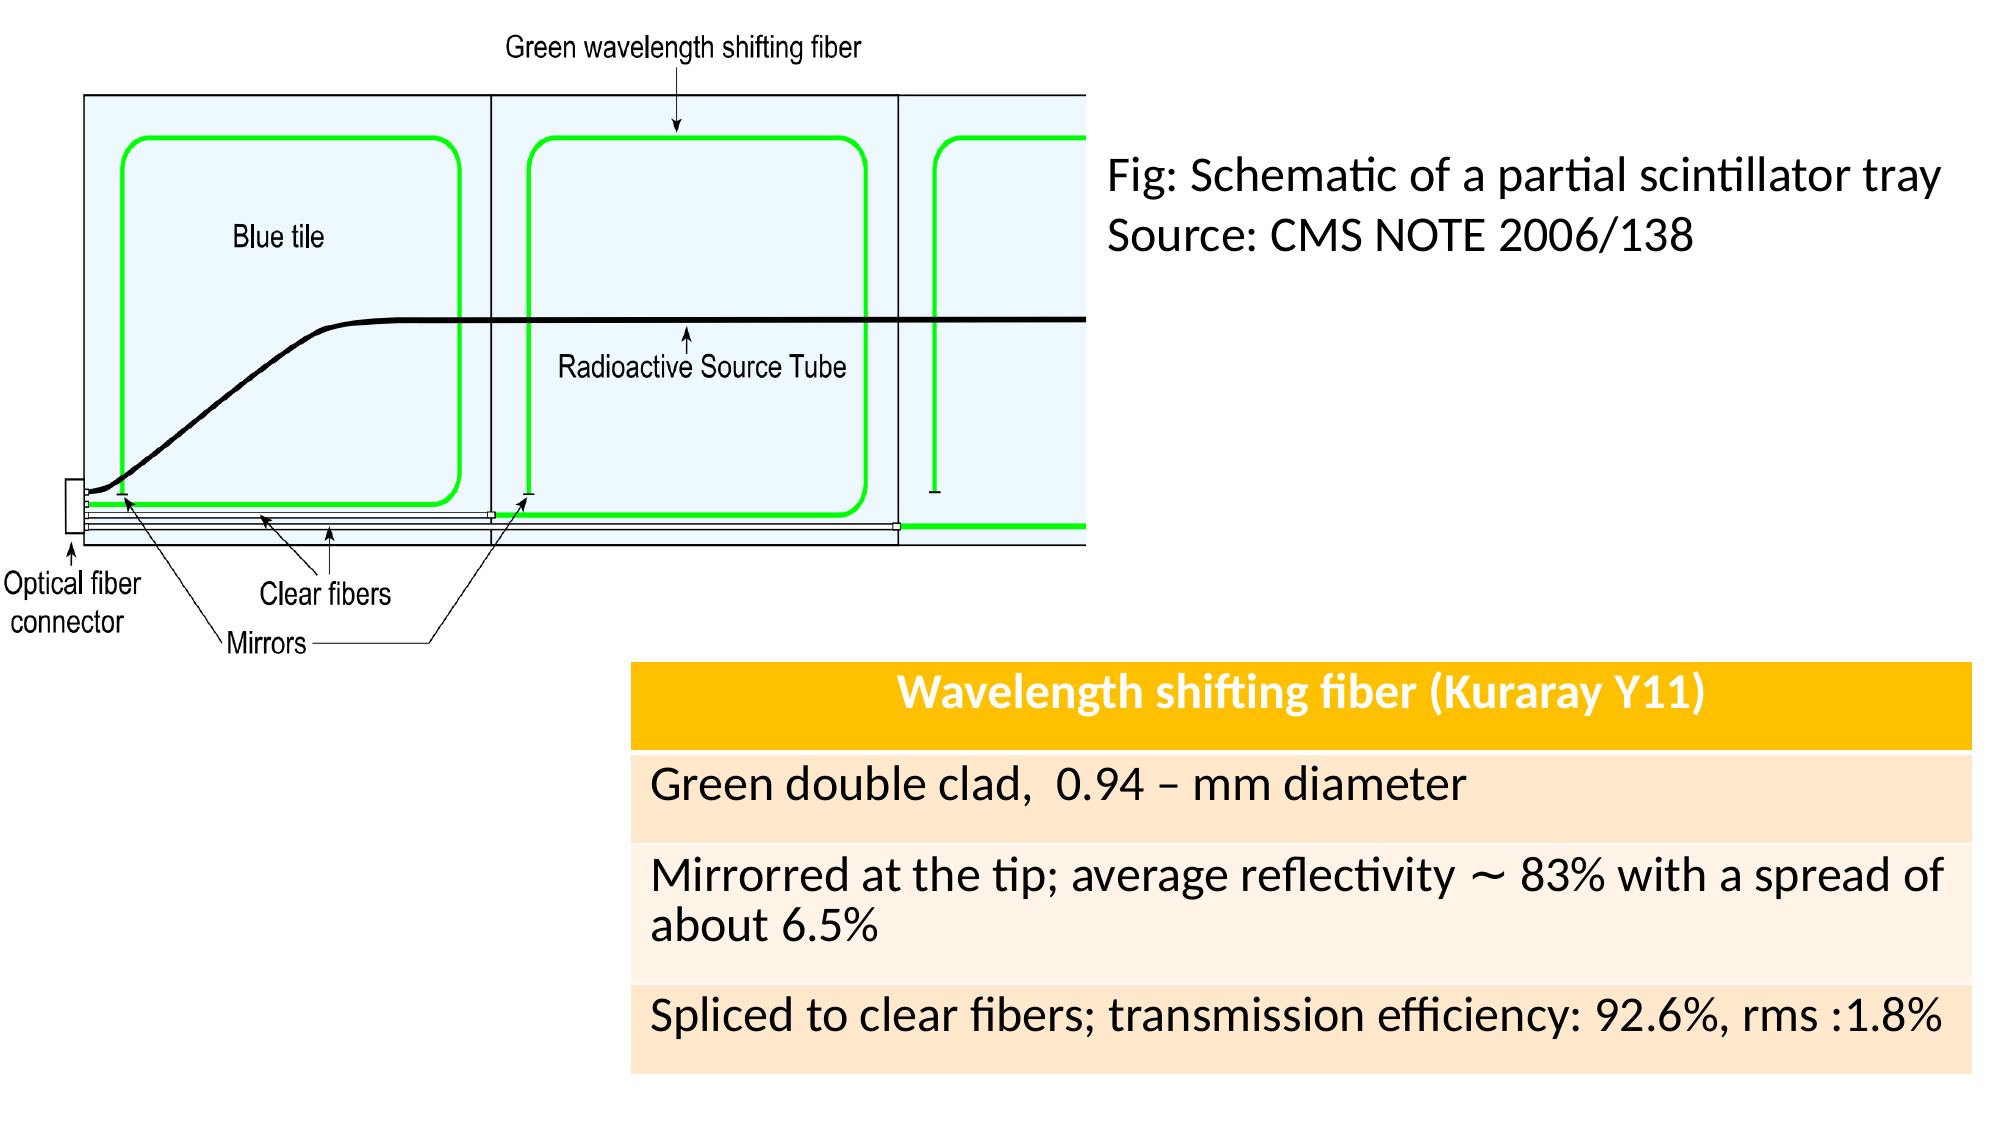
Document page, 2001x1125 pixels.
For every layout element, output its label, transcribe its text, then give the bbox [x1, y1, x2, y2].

slide_number 18 [1853, 1019, 1974, 1106]
table_cell Green double clad, 0.94 – mm diameter [631, 755, 1972, 843]
table_header Wavelength shifting fiber (Kuraray Y11) [631, 662, 1972, 750]
table_cell Spliced to clear fibers; transmission efficiency: 92.6%, rms :1.8% [631, 985, 1972, 1074]
table_cell Mirrorred at the tip; average reflectivity ∼ 83% with a spread of about 6.5% [631, 845, 1972, 983]
text_box Fig: Schematic of a partial scintillator tray Source: CMS NOTE 2006/138 [1092, 133, 1958, 329]
picture [0, 0, 1089, 662]
